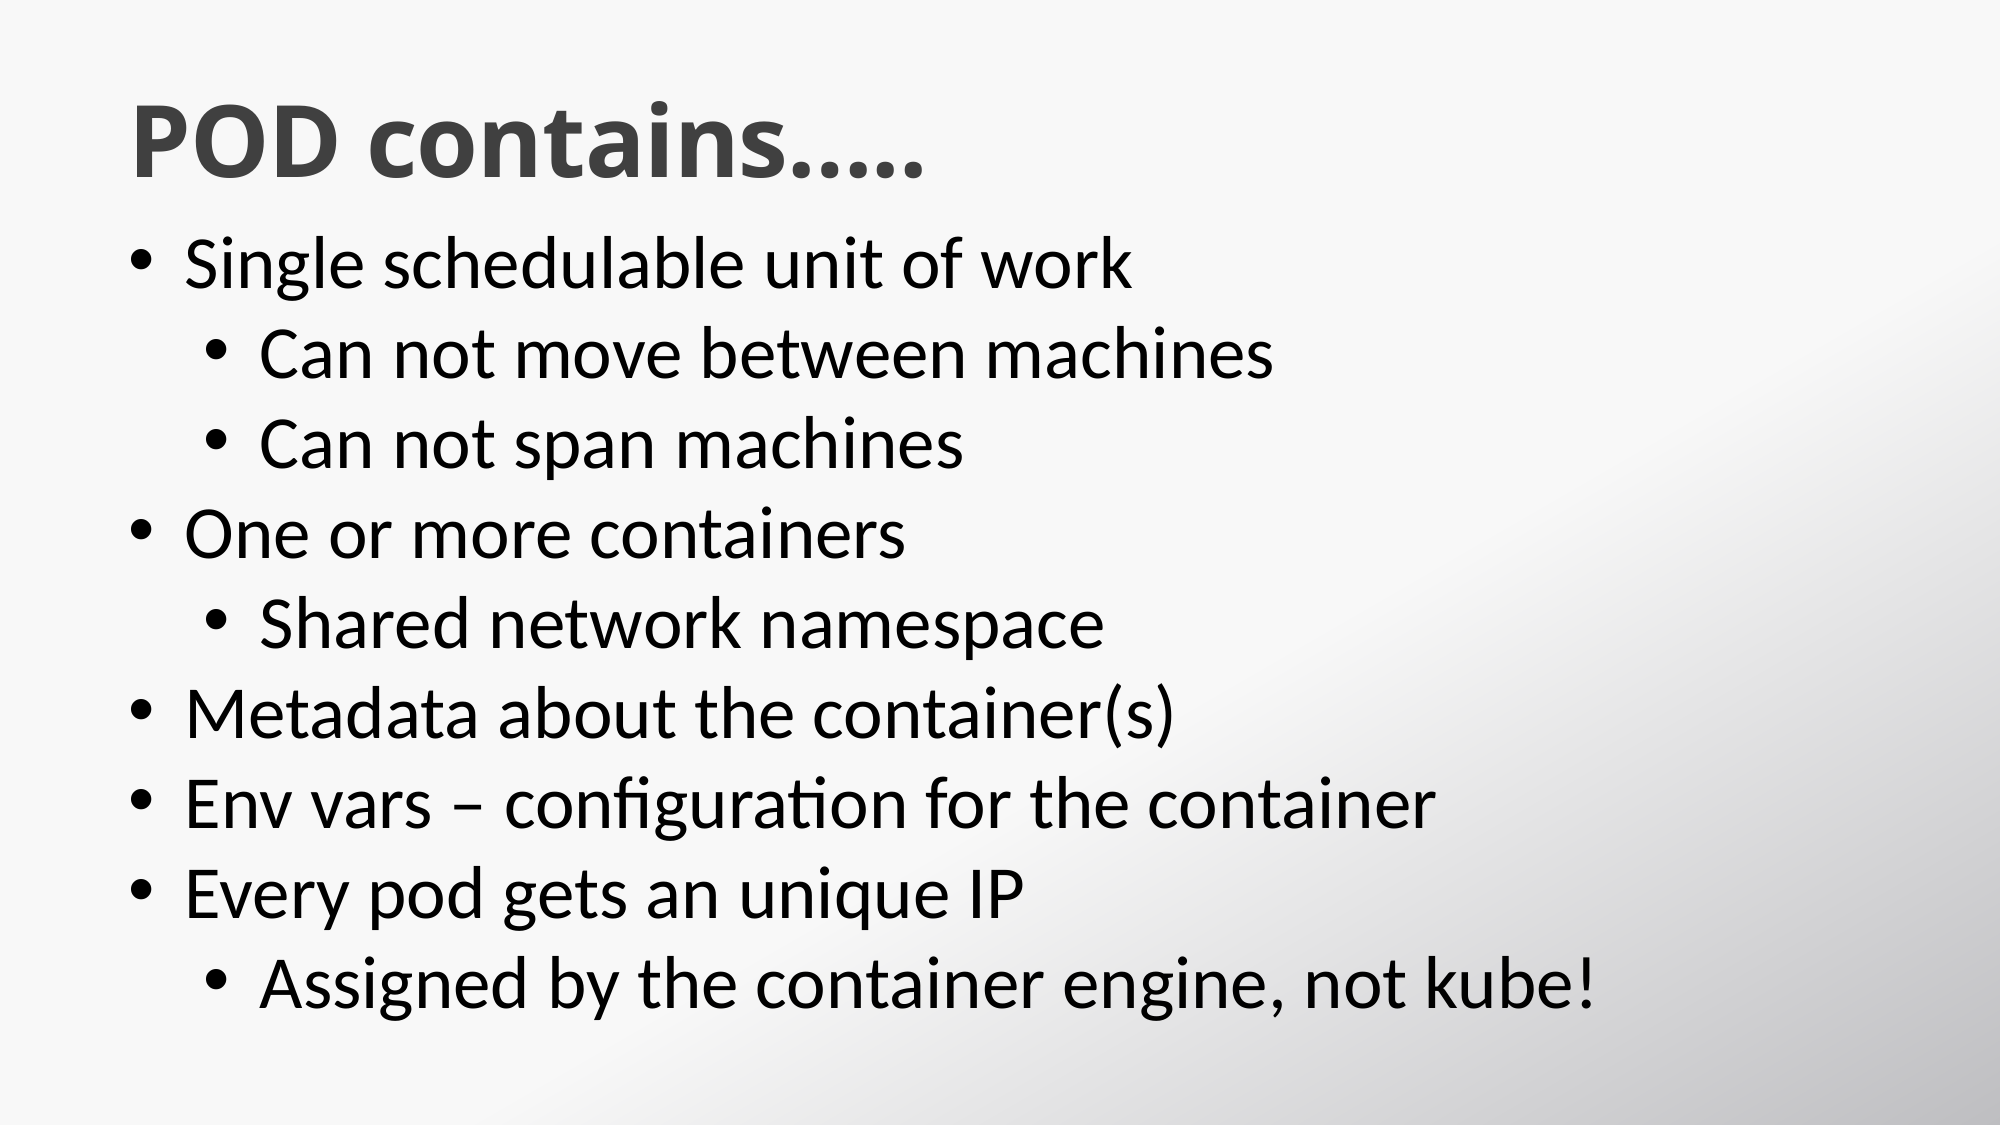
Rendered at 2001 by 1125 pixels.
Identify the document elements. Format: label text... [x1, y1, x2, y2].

title POD contains….. [113, 47, 1764, 205]
text_box Single schedulable unit of work Can not move between machines Can not span machines One or more containers Shared network namespace Metadata about the container(s) Env vars – configuration for the container Every pod gets an unique IP Assigned by the container engine, not kube! [113, 205, 1881, 1031]
